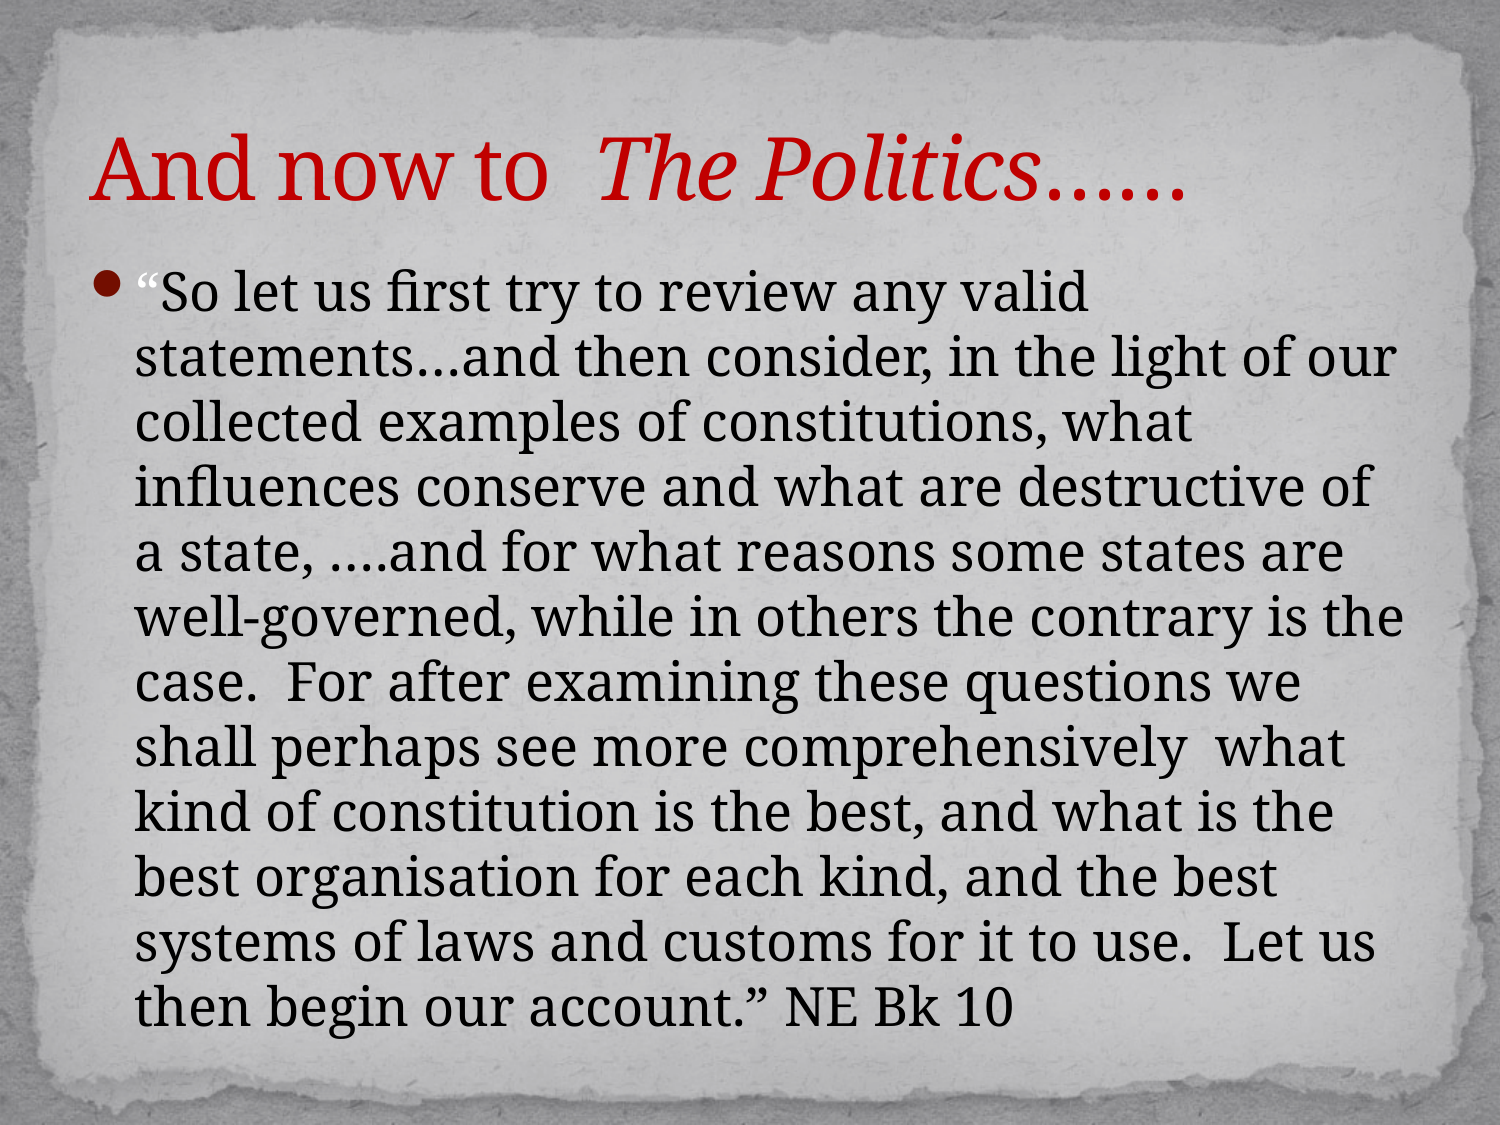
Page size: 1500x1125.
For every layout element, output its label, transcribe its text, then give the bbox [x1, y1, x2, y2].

list “So let us first try to review any valid statements…and then consider, in the light of our collected examples of constitutions, what influences conserve and what are destructive of a state, ….and for what reasons some states are well-governed, while in others the contrary is the case. For after examining these questions we shall perhaps see more comprehensively what kind of constitution is the best, and what is the best organisation for each kind, and the best systems of laws and customs for it to use. Let us then begin our account.” NE Bk 10 [75, 249, 1425, 1000]
title And now to The Politics…… [74, 24, 1425, 225]
